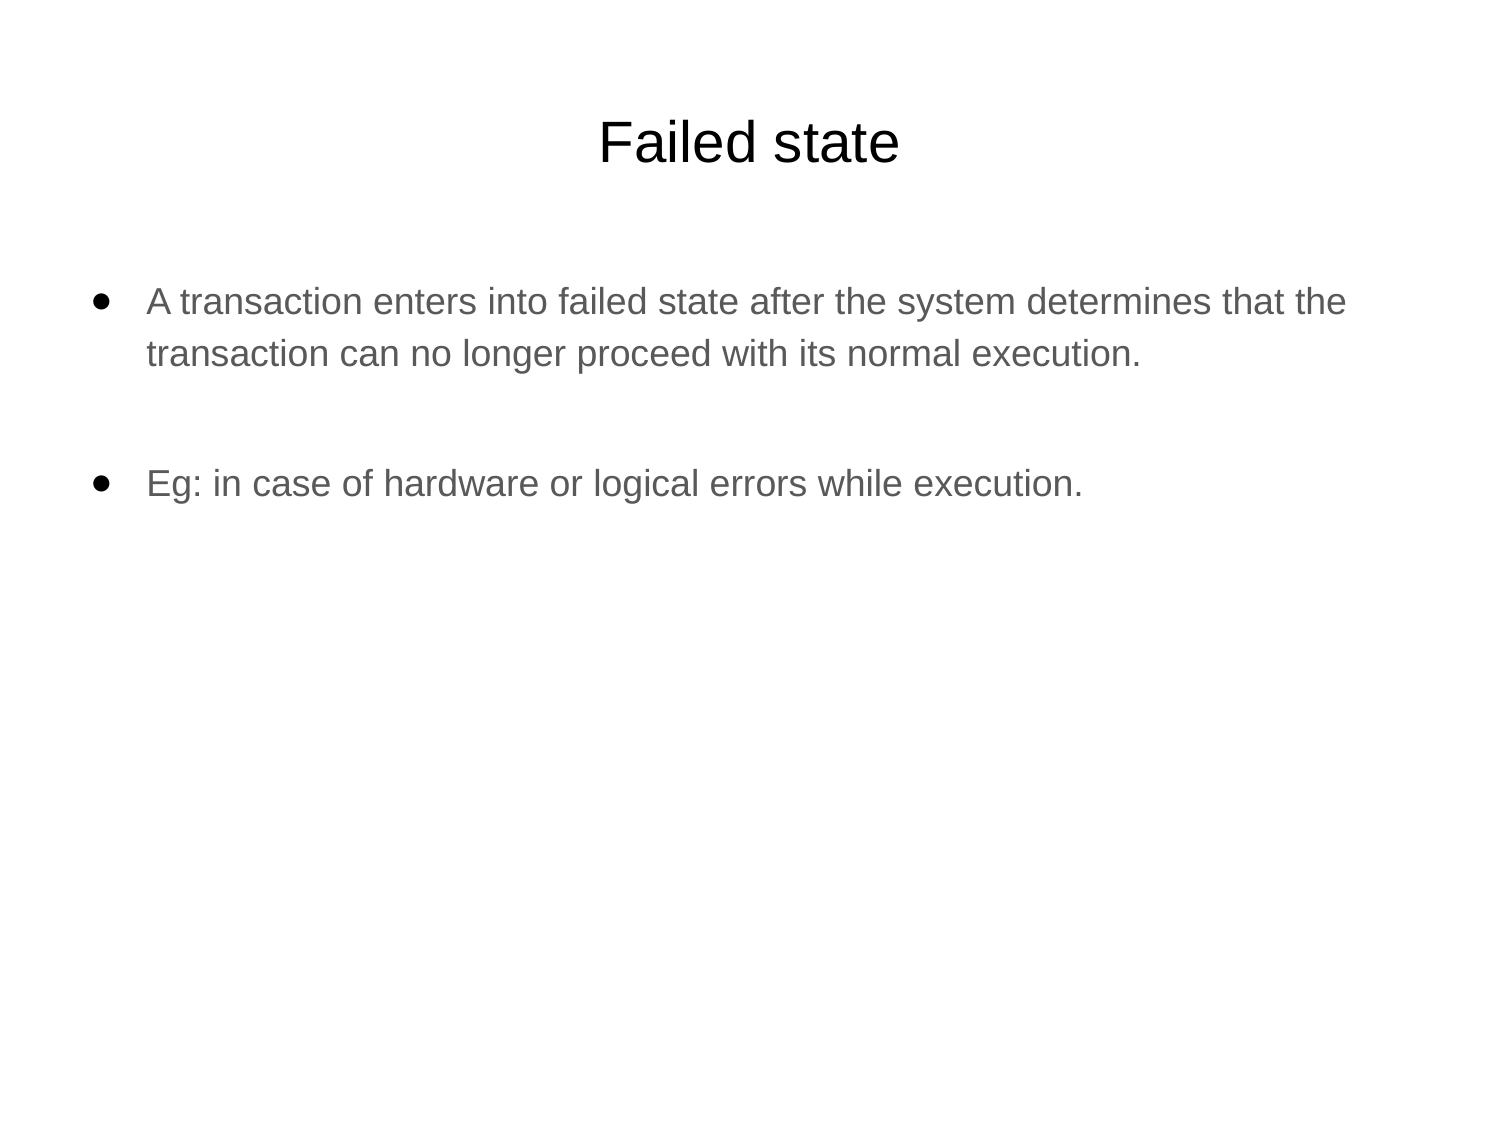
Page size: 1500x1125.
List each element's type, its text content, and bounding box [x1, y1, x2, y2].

list A transaction enters into failed state after the system determines that the transaction can no longer proceed with its normal execution. Eg: in case of hardware or logical errors while execution. [75, 262, 1425, 1005]
title Failed state [75, 45, 1425, 233]
